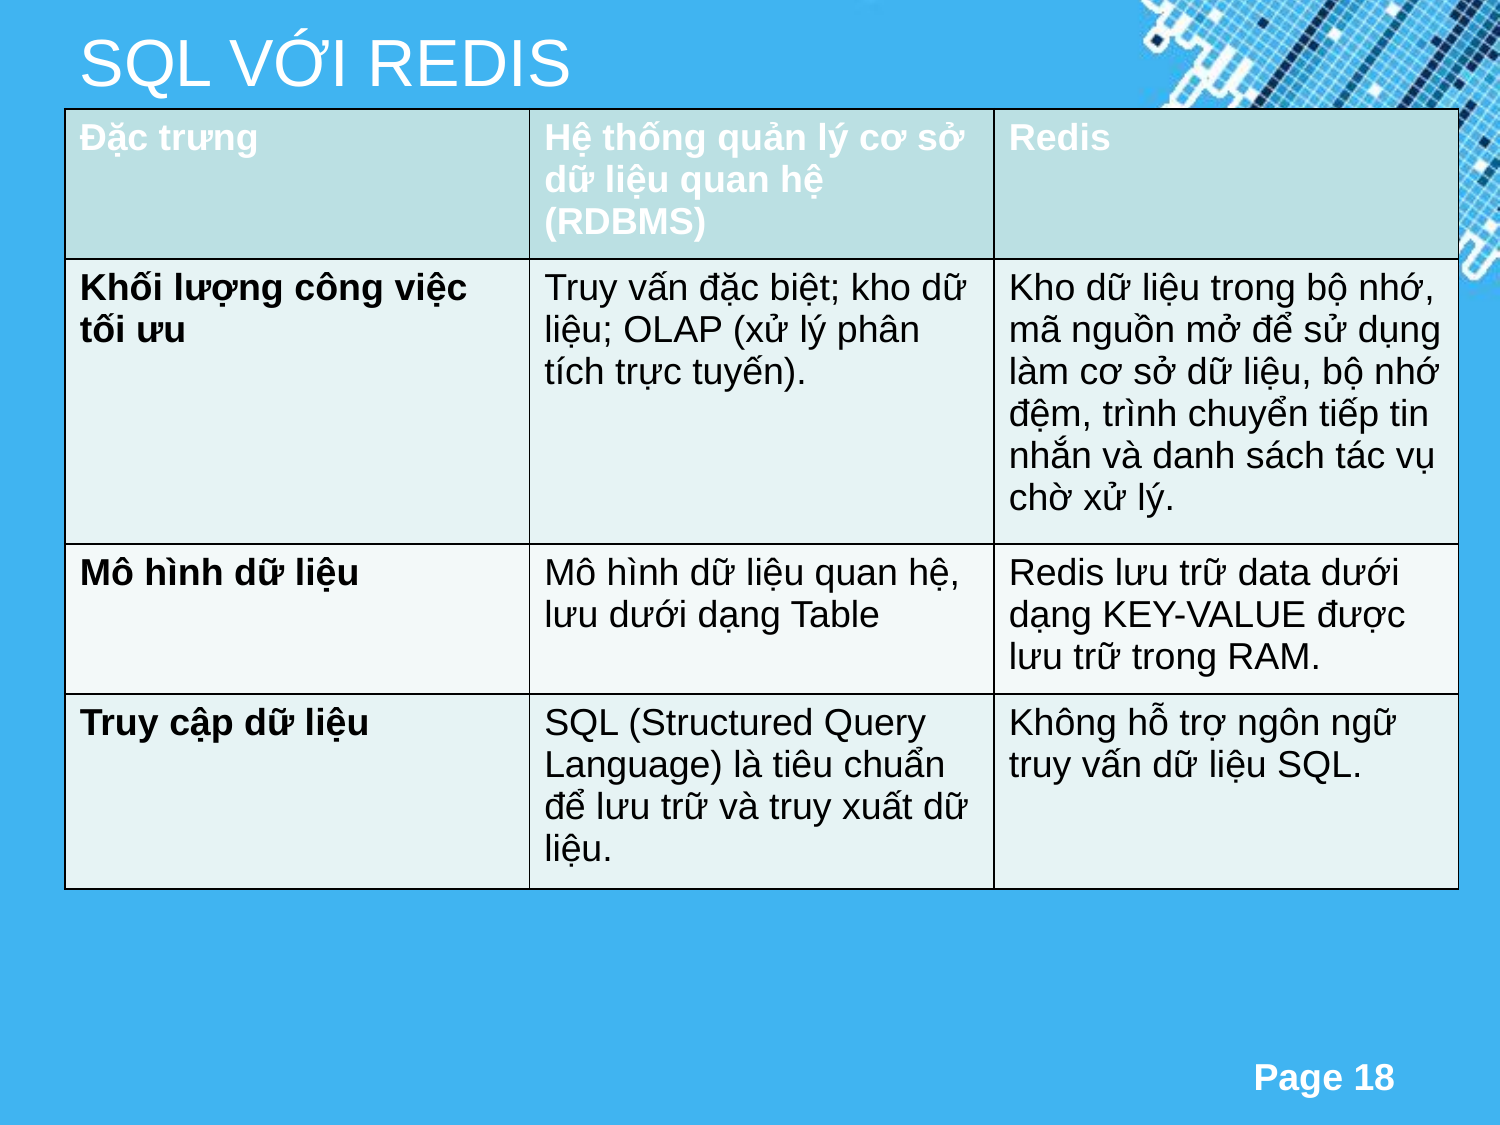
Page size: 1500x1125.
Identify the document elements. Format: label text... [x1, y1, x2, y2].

table_cell Không hỗ trợ ngôn ngữ truy vấn dữ liệu SQL. [995, 695, 1458, 888]
text_box SQL VỚI REDIS [64, 12, 1117, 108]
table_cell Khối lượng công việc tối ưu [66, 260, 529, 543]
table_header Hệ thống quản lý cơ sở dữ liệu quan hệ (RDBMS) [530, 110, 993, 258]
table_cell Mô hình dữ liệu [66, 545, 529, 693]
table_cell Truy cập dữ liệu [66, 695, 529, 888]
table_cell Redis lưu trữ data dưới dạng KEY-VALUE được lưu trữ trong RAM. [995, 545, 1458, 693]
table_cell Truy vấn đặc biệt; kho dữ liệu; OLAP (xử lý phân tích trực tuyến). [530, 260, 993, 543]
table_cell SQL (Structured Query Language) là tiêu chuẩn để lưu trữ và truy xuất dữ liệu. [530, 695, 993, 888]
table_header Đặc trưng [66, 110, 529, 258]
table_header Redis [995, 110, 1458, 258]
picture [0, 0, 1500, 1125]
table_cell Kho dữ liệu trong bộ nhớ, mã nguồn mở để sử dụng làm cơ sở dữ liệu, bộ nhớ đệm, trình chuyển tiếp tin nhắn và danh sách tác vụ chờ xử lý. [995, 260, 1458, 543]
table_cell Mô hình dữ liệu quan hệ, lưu dưới dạng Table [530, 545, 993, 693]
